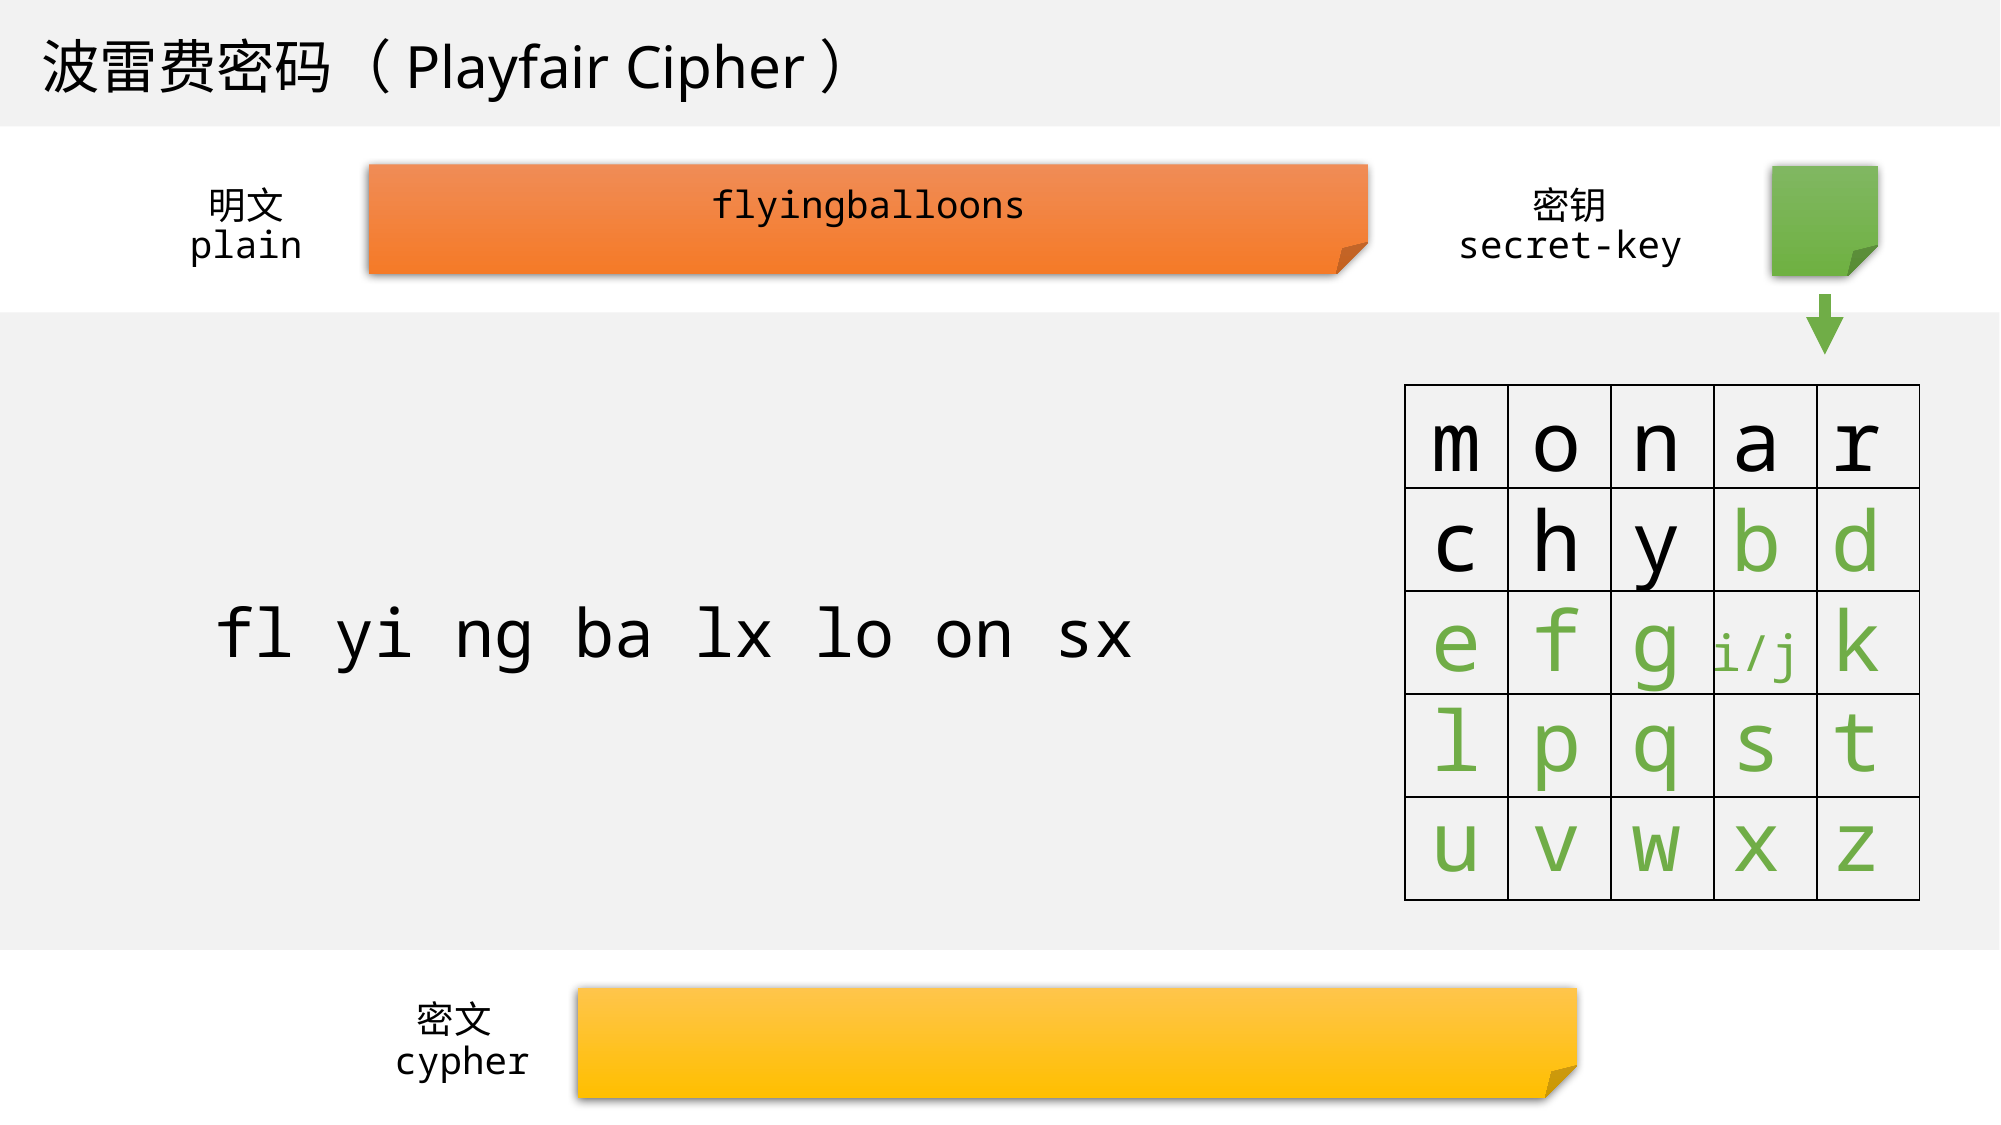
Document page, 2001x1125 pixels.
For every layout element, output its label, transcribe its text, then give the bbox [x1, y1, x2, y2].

text_box plain [175, 213, 318, 274]
text_box [0, 311, 2000, 951]
table_cell [1406, 489, 1416, 590]
text_box [577, 987, 1578, 1098]
text_box flyingballoons [368, 164, 1369, 275]
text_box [1442, 175, 1699, 275]
text_box 明文 [193, 175, 299, 235]
table_header [1406, 386, 1416, 487]
text_box cypher [379, 1030, 545, 1090]
text_box [1772, 166, 1879, 277]
text_box 密文 [402, 988, 507, 1048]
table_cell [1406, 695, 1416, 796]
text_box 波雷费密码（Playfair Cipher） [27, 22, 893, 108]
text_box m o n a r c h y b d e f g i/j k l p q s t u v w x z [1416, 380, 2000, 896]
text_box [0, 0, 2000, 128]
text_box fl yi ng ba lx lo on sx [199, 583, 1149, 678]
table_cell [1406, 798, 1507, 899]
table_cell [1406, 592, 1416, 693]
